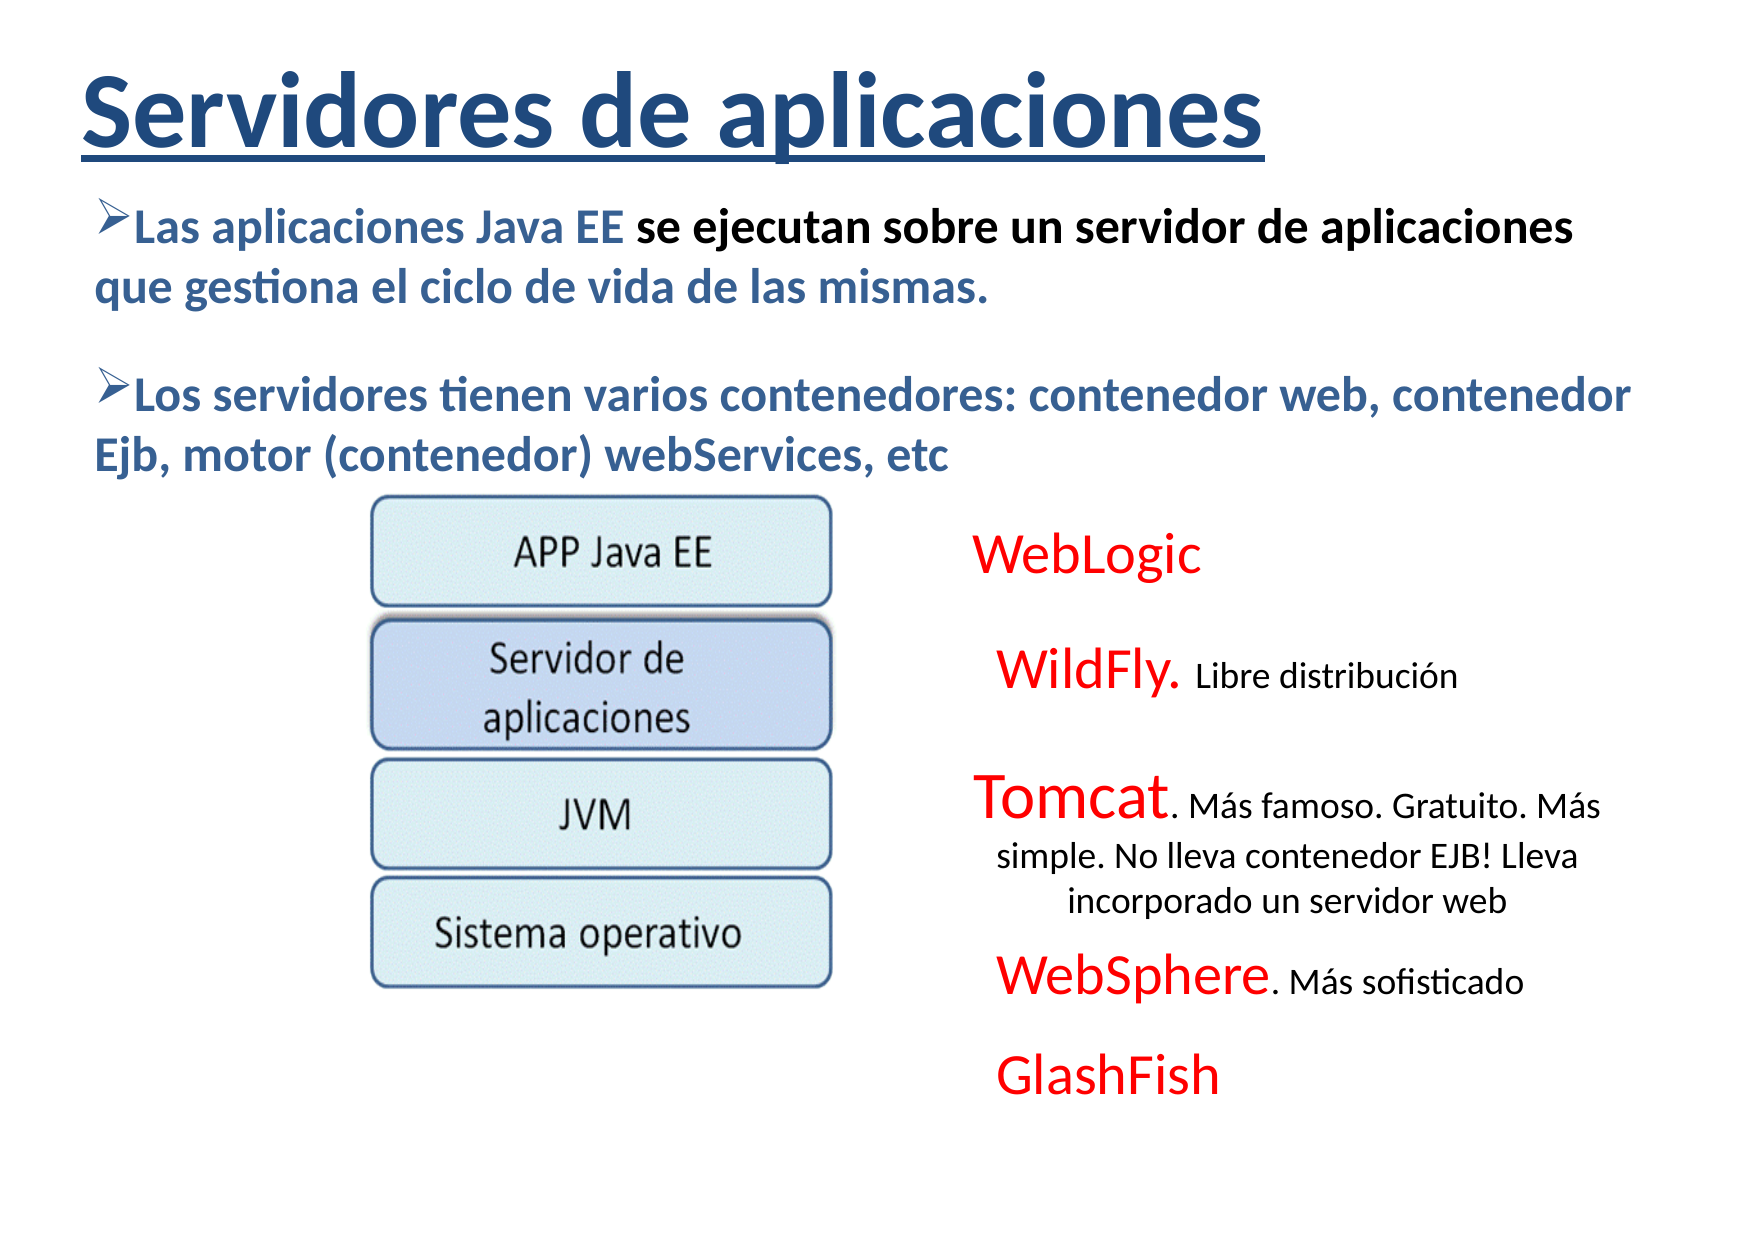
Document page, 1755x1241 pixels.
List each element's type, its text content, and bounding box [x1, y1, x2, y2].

text_box WebSphere. Más sofisticado [977, 926, 1623, 1016]
text_box Tomcat. Más famoso. Gratuito. Más simple. No lleva contenedor EJB! Lleva incorporado un servidor web [952, 741, 1623, 931]
text_box Servidores de aplicaciones [62, 29, 1623, 226]
text_box GlashFish [977, 1026, 1368, 1116]
text_box WildFly. Libre distribución [977, 620, 1553, 710]
text_box WebLogic [952, 505, 1344, 595]
picture [360, 492, 843, 992]
text_box Las aplicaciones Java EE se ejecutan sobre un servidor de aplicaciones que gestiona el ciclo de vida de las mismas. Los servidores tienen varios contenedores: contenedor web, contenedor Ejb, motor (contenedor) webServices, etc [75, 183, 1653, 636]
